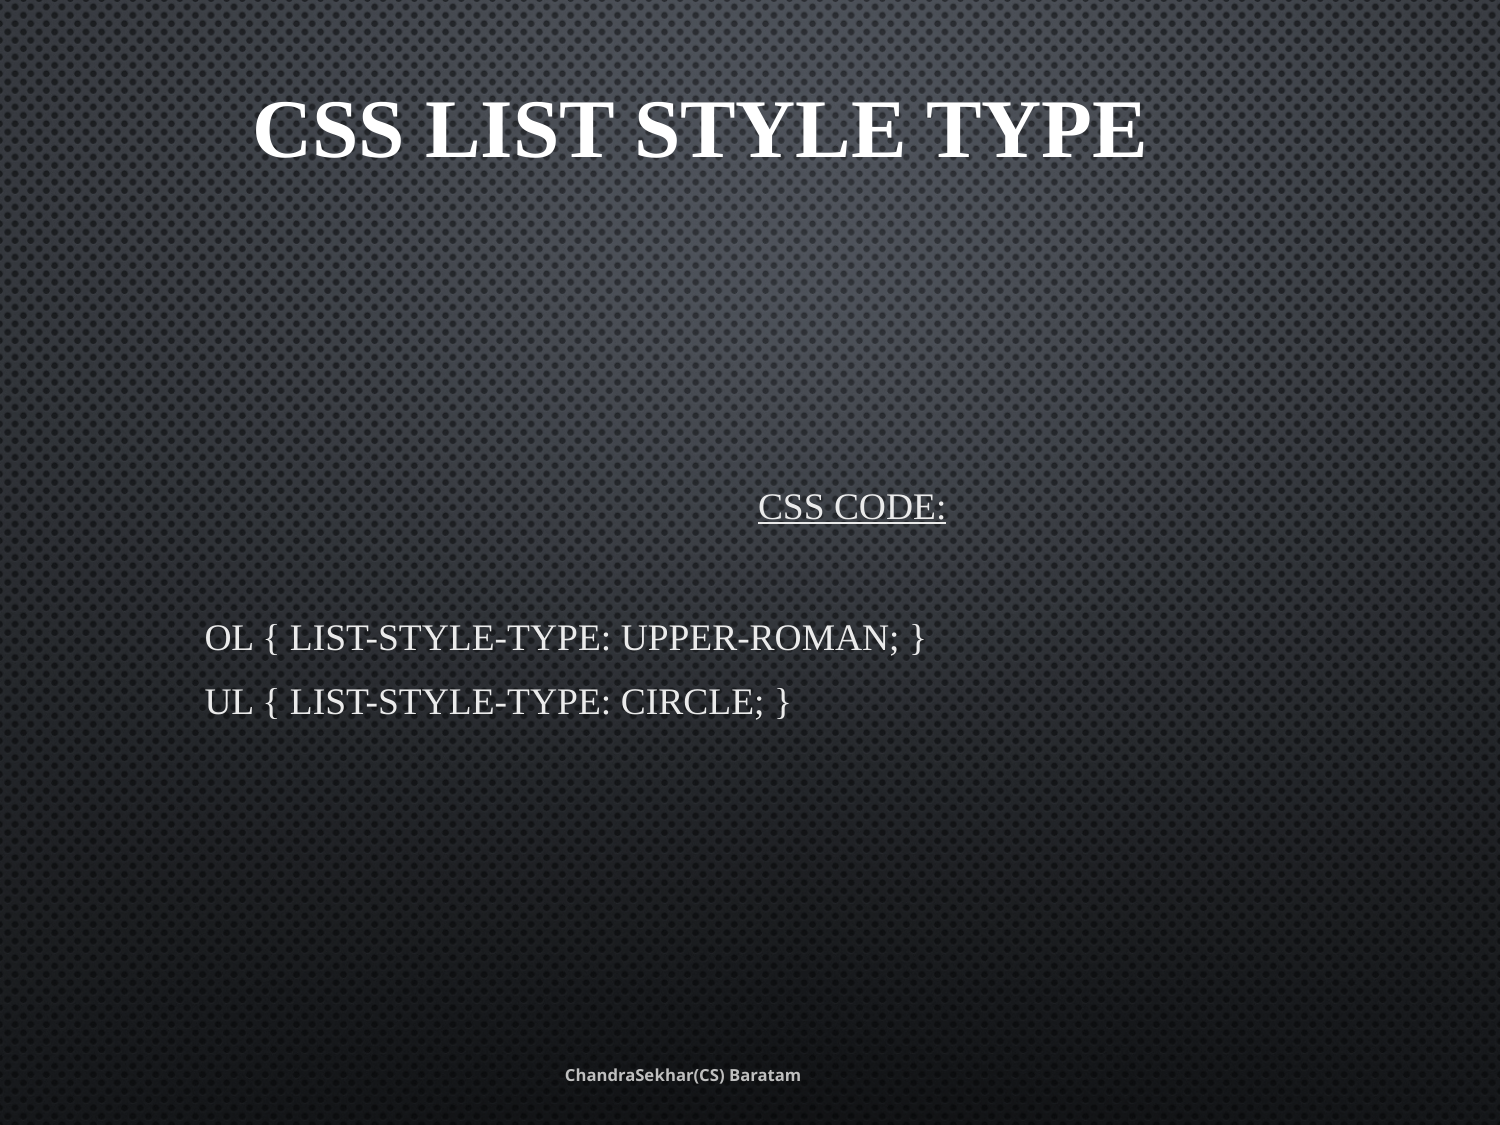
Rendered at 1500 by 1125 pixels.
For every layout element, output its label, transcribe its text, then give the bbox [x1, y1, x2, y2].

subtitle CSS Code: ol { list-style-type: upper-roman; } ul { list-style-type: circle; } [204, 282, 1500, 988]
title CSS List Style Type [237, 16, 1408, 233]
footer ChandraSekhar(CS) Baratam [549, 1037, 1025, 1113]
